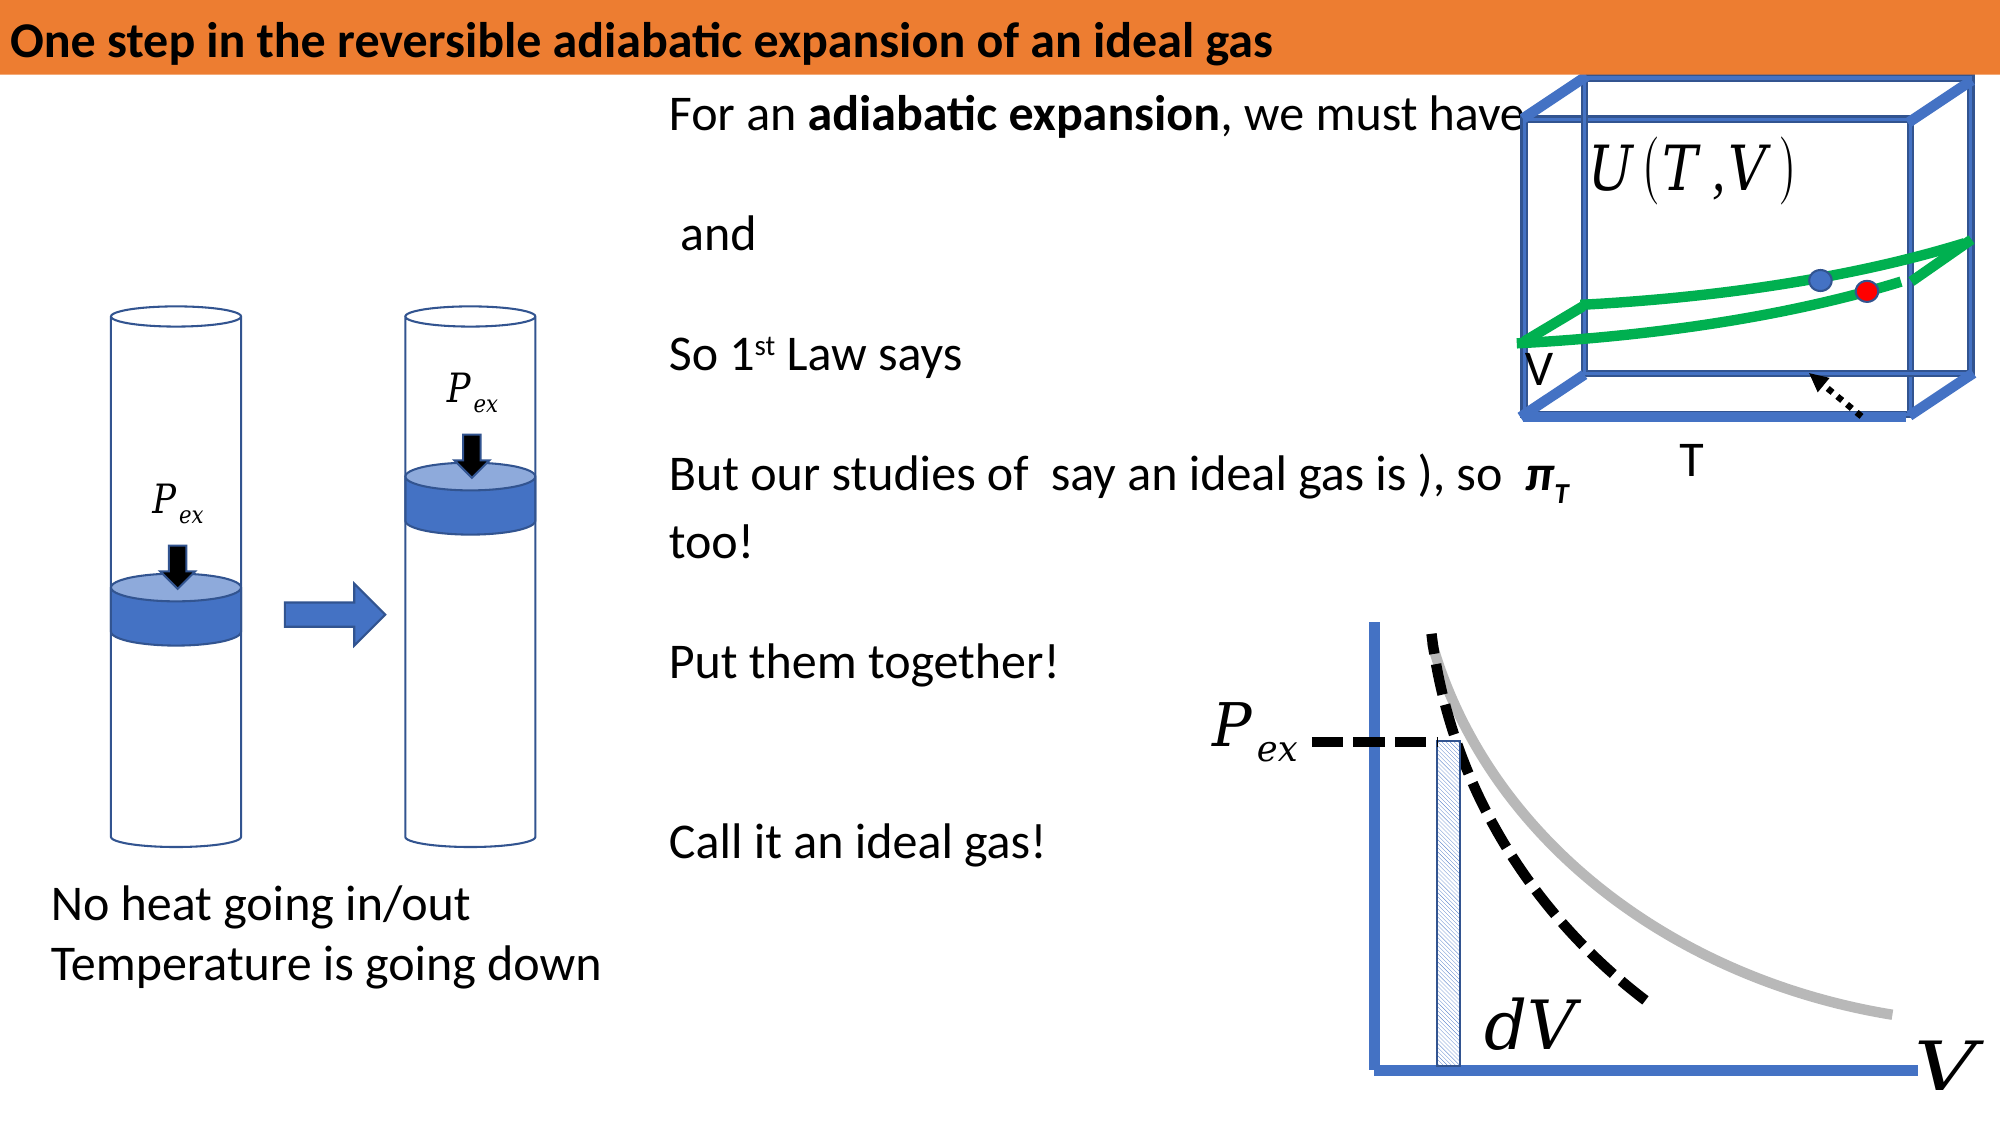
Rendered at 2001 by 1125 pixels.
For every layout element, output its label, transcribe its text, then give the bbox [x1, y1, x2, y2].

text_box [36, 306, 724, 1000]
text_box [1208, 18, 2000, 1124]
text_box One step in the reversible adiabatic expansion of an ideal gas [0, 0, 679, 75]
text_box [679, 0, 2000, 459]
